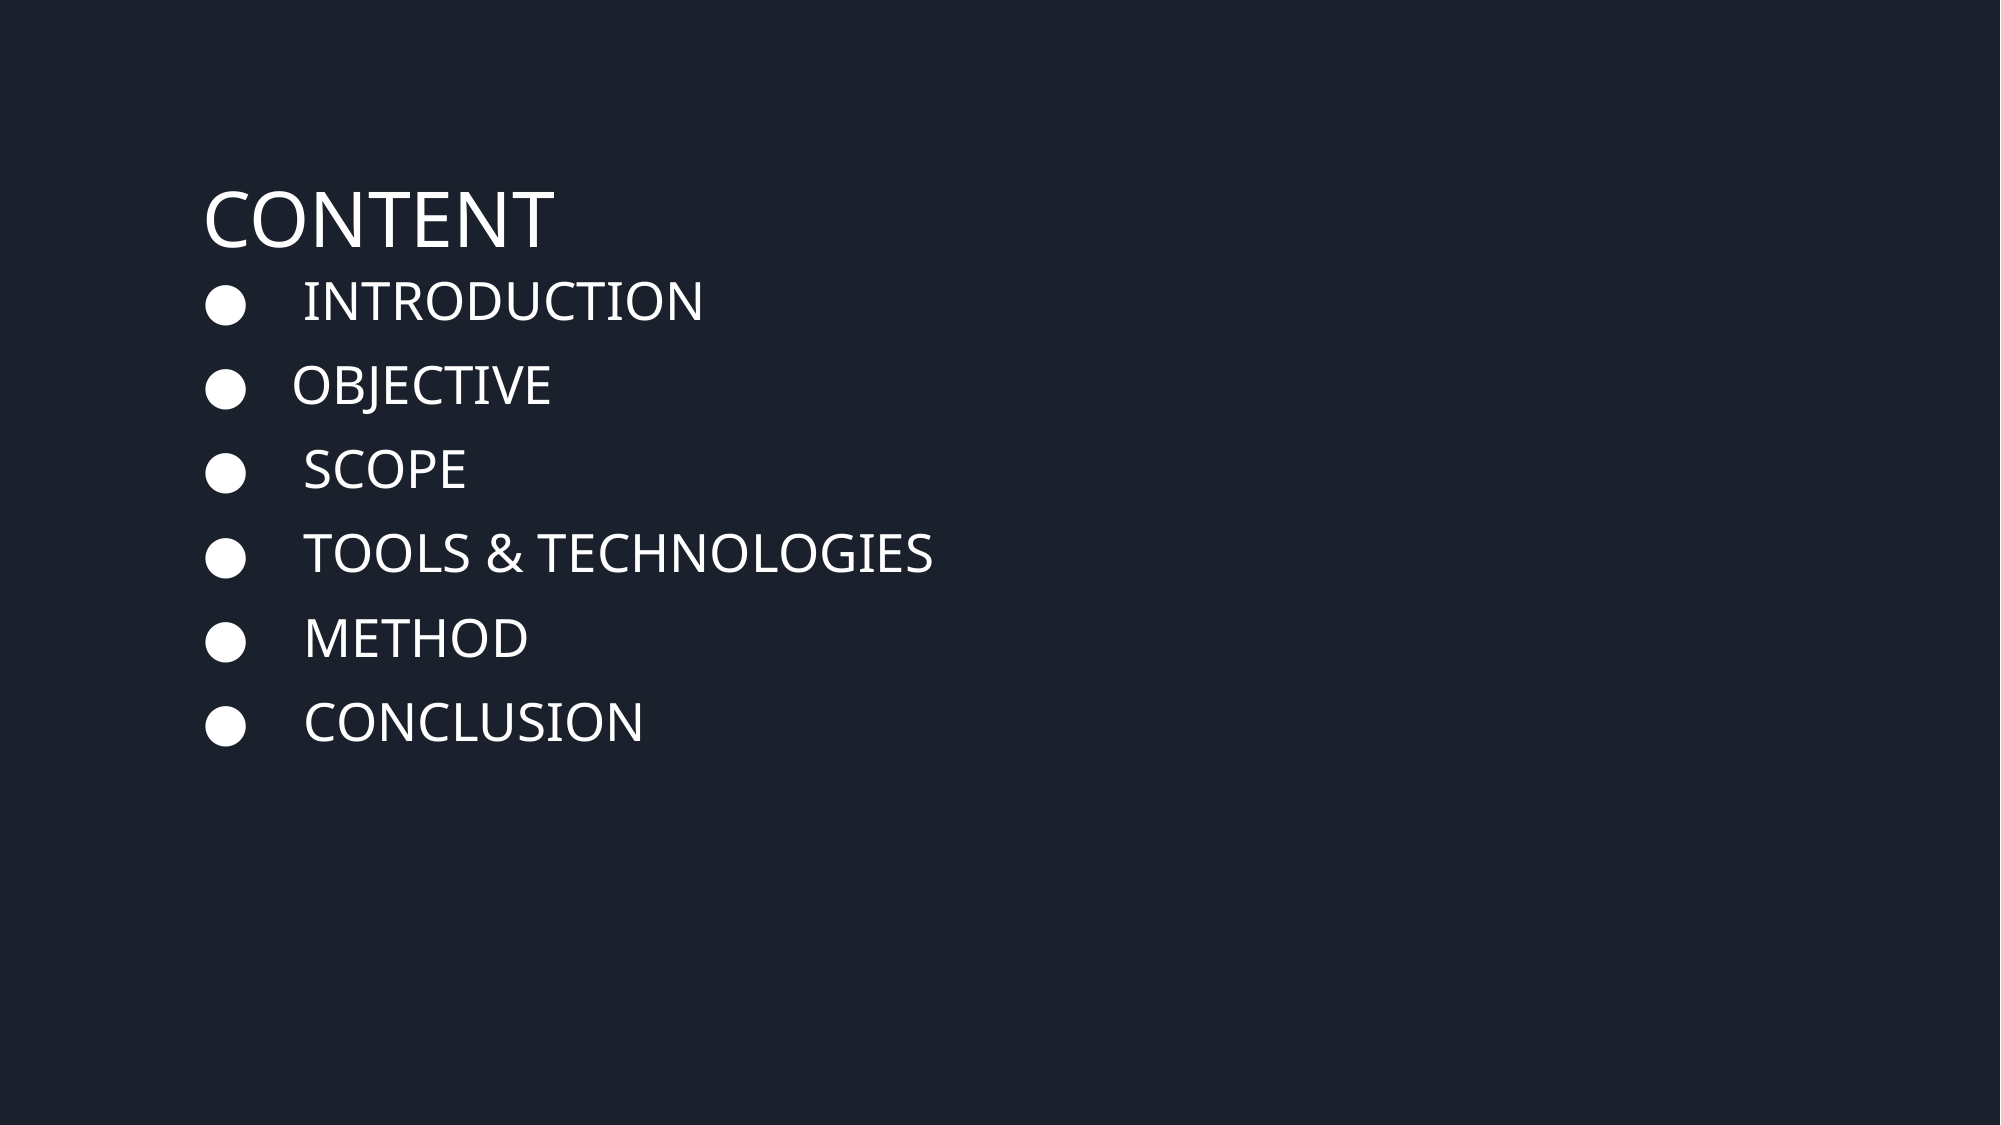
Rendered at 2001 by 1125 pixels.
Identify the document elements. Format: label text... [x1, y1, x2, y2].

title CONTENT [187, 101, 1813, 259]
list INTRODUCTION OBJECTIVE SCOPE TOOLS & TECHNOLOGIES METHOD CONCLUSION [187, 259, 1813, 866]
